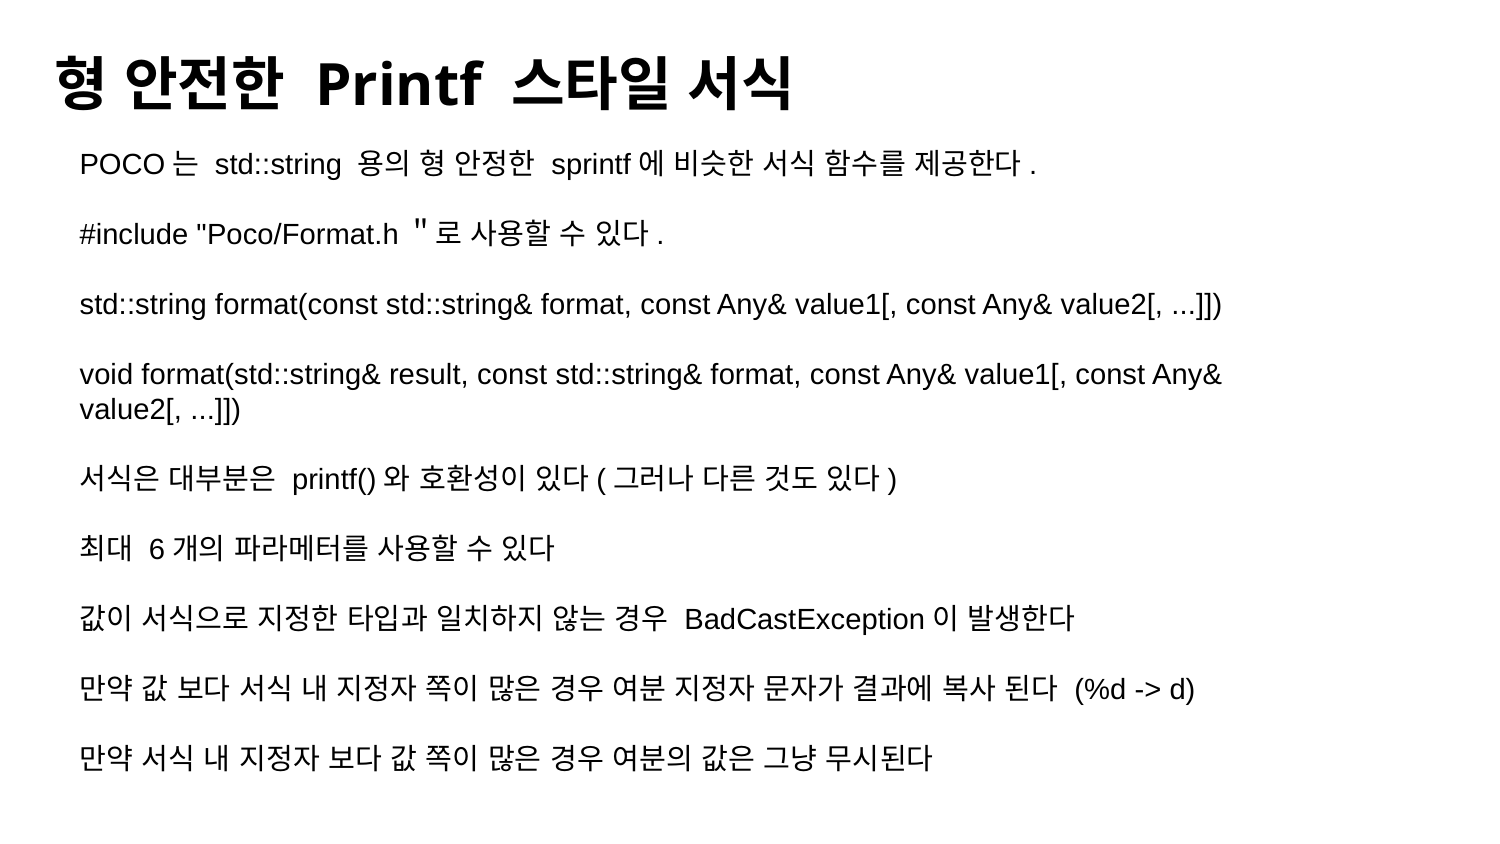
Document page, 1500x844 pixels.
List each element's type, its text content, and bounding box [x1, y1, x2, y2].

text_box 형 안전한 Printf 스타일 서식 [39, 31, 928, 128]
text_box POCO는 std::string 용의 형 안정한 sprintf에 비슷한 서식 함수를 제공한다. #include "Poco/Format.h＂로 사용할 수 있다. std::string format(const std::string& format, const Any& value1[, const Any& value2[, ...]]) void format(std::string& result, const std::string& format, const Any& value1[, const Any& value2[, ...]]) 서식은 대부분은 printf()와 호환성이 있다(그러나 다른 것도 있다) 최대 6개의 파라메터를 사용할 수 있다 값이 서식으로 지정한 타입과 일치하지 않는 경우 BadCastException이 발생한다 만약 값 보다 서식 내 지정자 쪽이 많은 경우 여분 지정자 문자가 결과에 복사 된다 (%d -> d) 만약 서식 내 지정자 보다 값 쪽이 많은 경우 여분의 값은 그냥 무시된다 [64, 138, 1400, 783]
